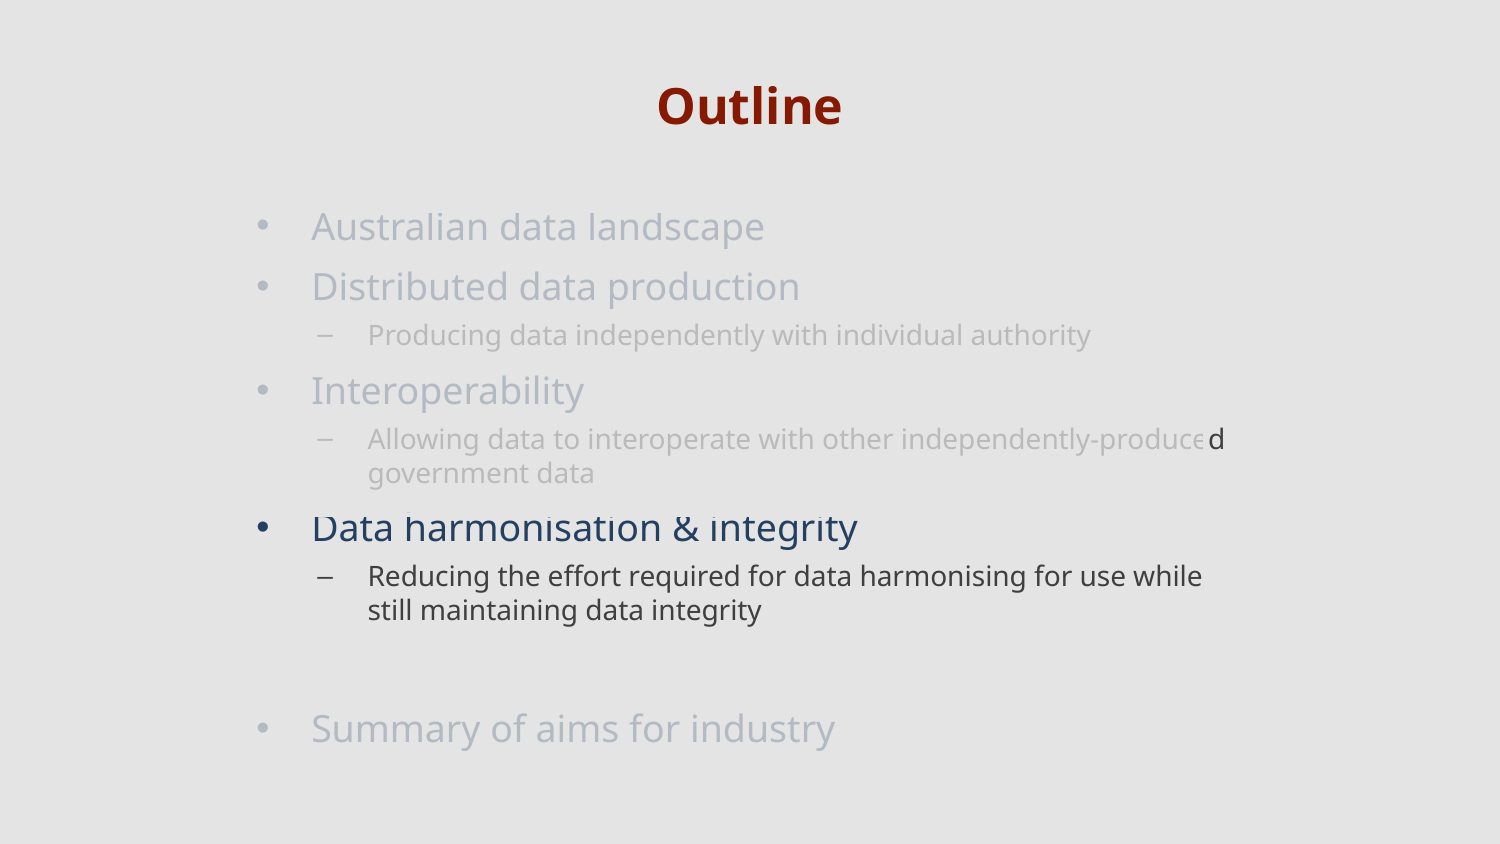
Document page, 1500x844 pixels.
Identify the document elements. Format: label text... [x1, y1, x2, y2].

text_box [242, 208, 1207, 517]
list Australian data landscape Distributed data production Producing data independently with individual authority Interoperability Allowing data to interoperate with other independently-produced government data Data harmonisation & integrity Reducing the effort required for data harmonising for use while still maintaining data integrity Summary of aims for industry [243, 196, 1257, 797]
text_box [242, 672, 1218, 775]
title Outline [75, 33, 1425, 175]
